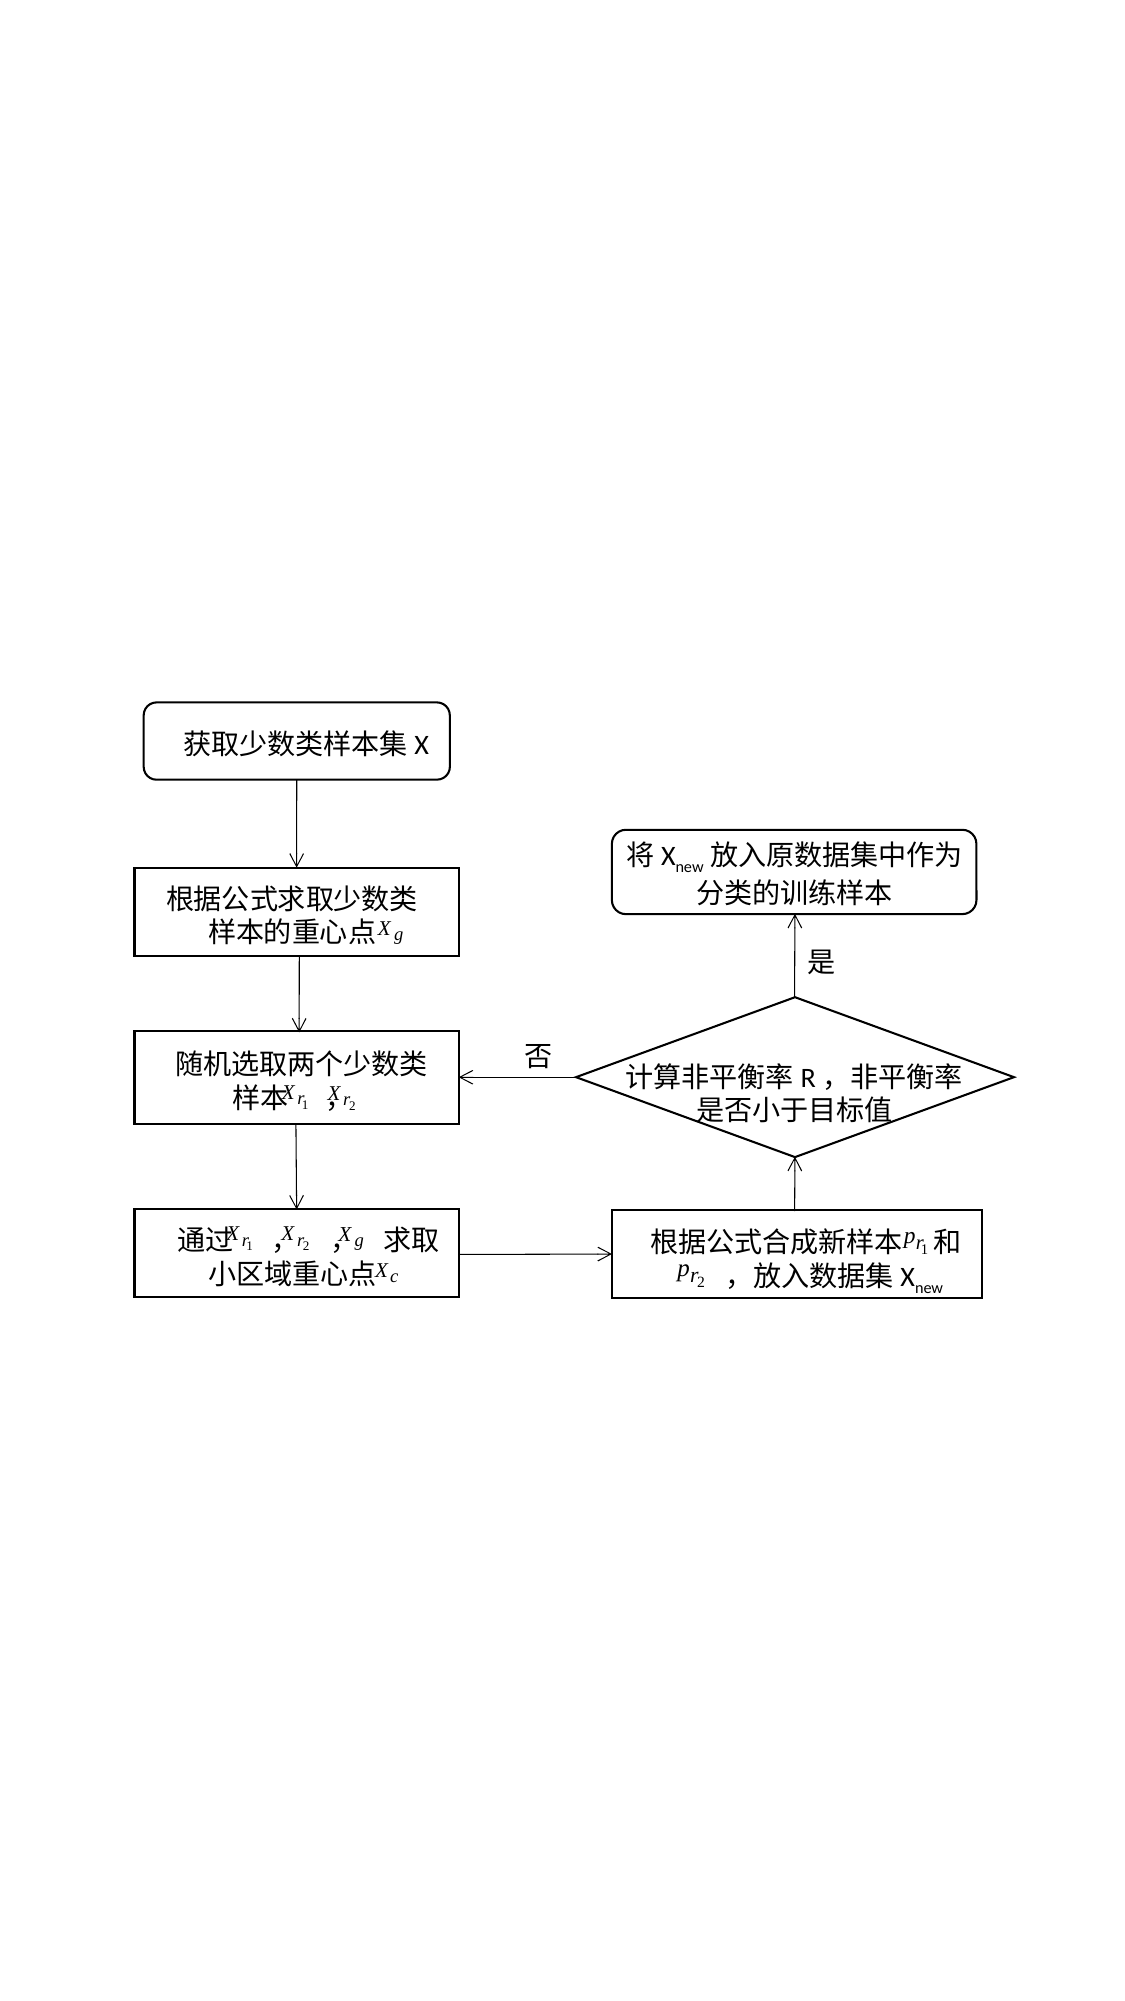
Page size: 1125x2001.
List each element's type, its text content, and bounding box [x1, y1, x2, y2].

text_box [895, 1217, 937, 1262]
text_box [573, 1063, 611, 1092]
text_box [371, 911, 411, 951]
text_box [728, 1134, 862, 1158]
text_box 根据公式求取少数类 样本的重心点 [151, 873, 433, 956]
text_box 随机选取两个少数类 样本 ， [160, 1039, 443, 1122]
text_box [644, 996, 946, 1051]
text_box 否 [509, 1030, 568, 1077]
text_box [331, 1217, 372, 1258]
text_box 根据公式合成新样本 和 ，放入数据集Xnew [635, 1217, 985, 1304]
text_box [978, 1062, 1017, 1092]
text_box [611, 1209, 983, 1299]
text_box [133, 1208, 460, 1214]
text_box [219, 1216, 260, 1257]
text_box 将Xnew放入原数据集中作为 分类的训练样本 [611, 829, 978, 917]
text_box [133, 1030, 460, 1125]
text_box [274, 1217, 318, 1257]
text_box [368, 1253, 406, 1291]
text_box 是 [796, 937, 851, 986]
text_box 获取少数类样本集X [168, 718, 444, 768]
text_box [142, 701, 451, 781]
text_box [668, 1247, 716, 1295]
text_box [133, 867, 460, 957]
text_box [275, 1075, 315, 1116]
text_box 通过 ， ， 求取 小区域重心点 [87, 1214, 463, 1298]
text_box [320, 1076, 364, 1117]
text_box 计算非平衡率R，非平衡率 是否小于目标值 [611, 1051, 978, 1134]
